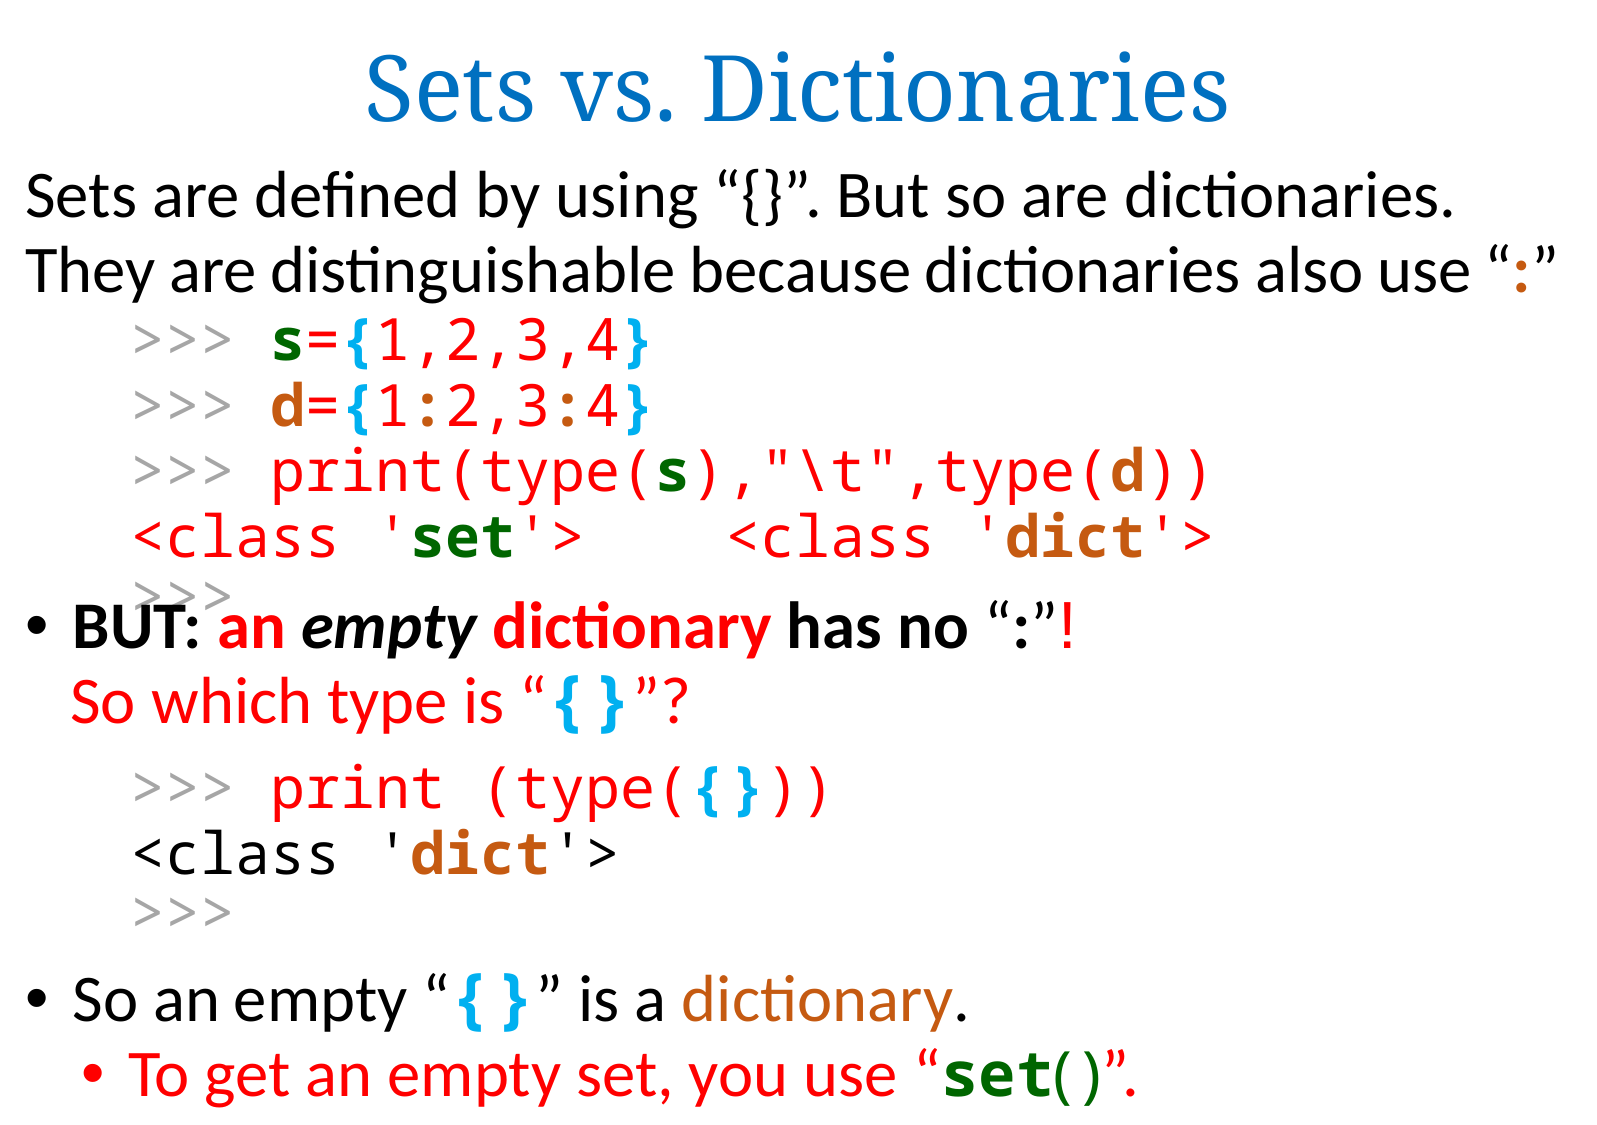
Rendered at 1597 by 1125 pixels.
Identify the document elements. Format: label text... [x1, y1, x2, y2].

text_box Sets are defined by using “{}”. But so are dictionaries. They are distinguishable because dictionaries also use “:” >>> s={1,2,3,4} >>> d={1:2,3:4} >>> print(type(s),"\t",type(d)) <class 'set'> <class 'dict'> >>> [10, 150, 1585, 581]
text_box BUT: an empty dictionary has no “:”! So which type is “{ }”? >>> print (type({ })) <class 'dict'> >>> So an empty “{ }” is a dictionary. To get an empty set, you use “set( )”. [10, 581, 1585, 1125]
text_box Sets vs. Dictionaries [10, 0, 1586, 212]
